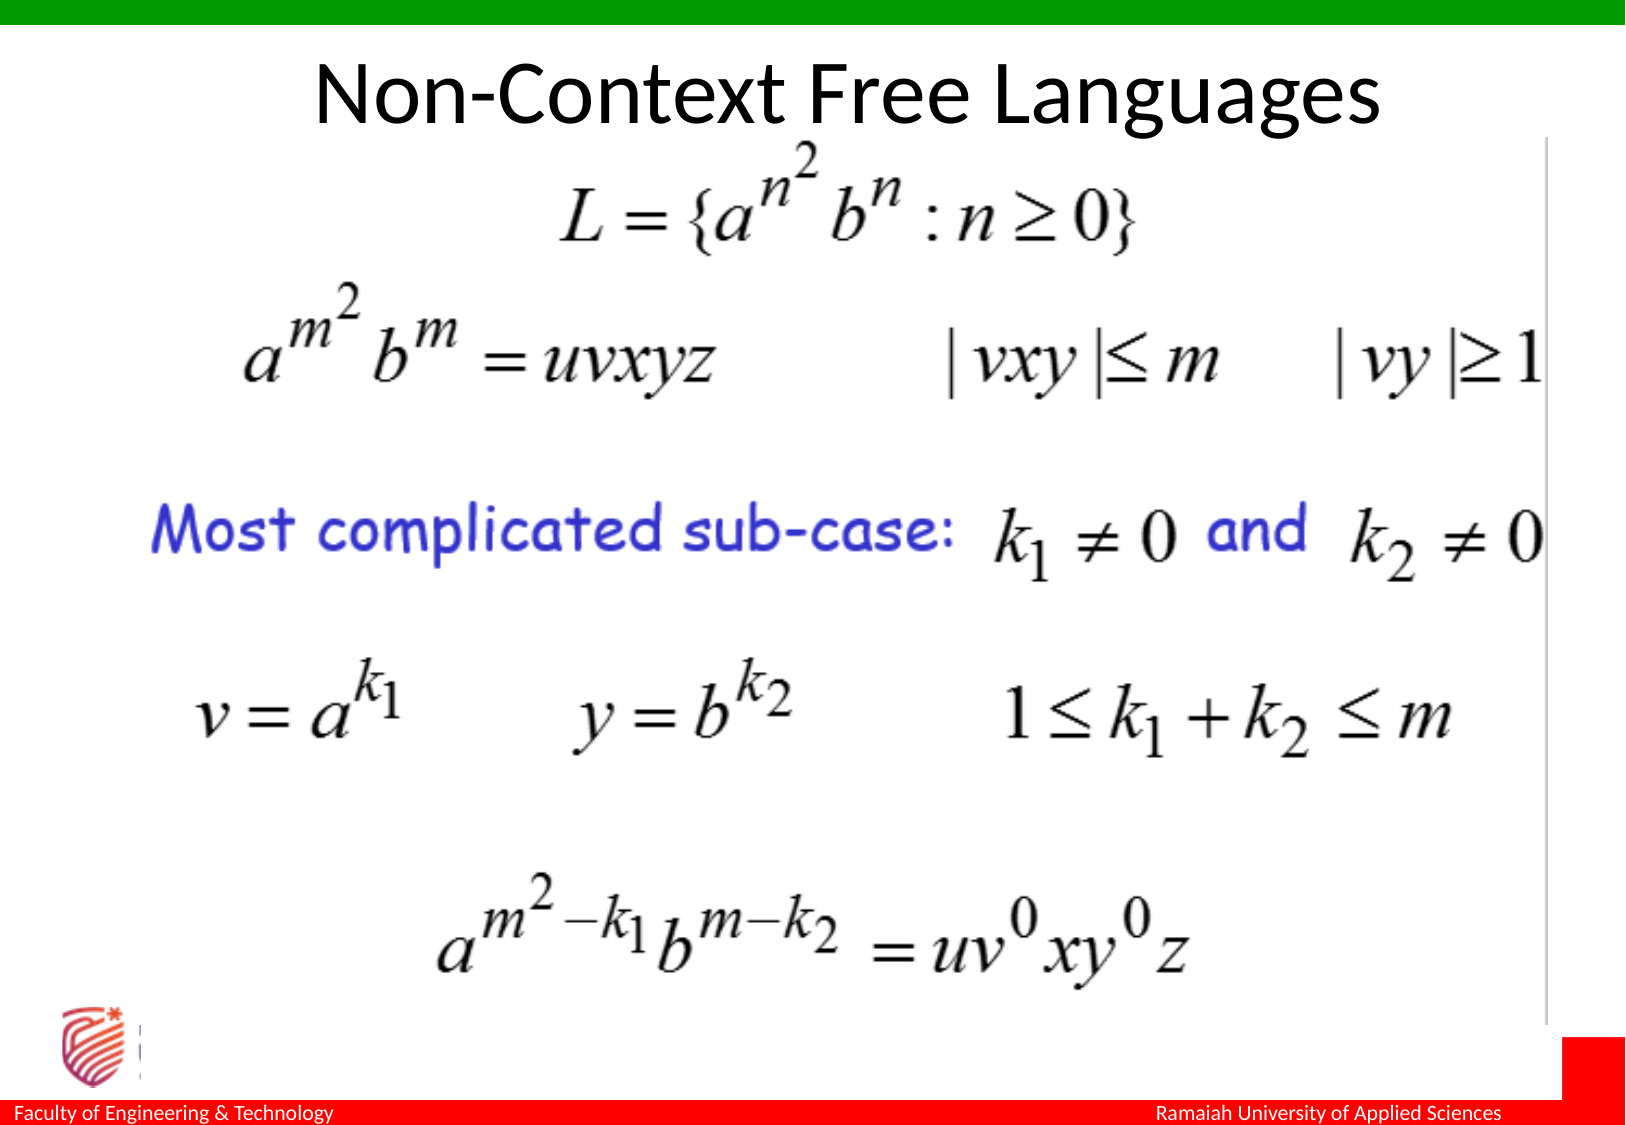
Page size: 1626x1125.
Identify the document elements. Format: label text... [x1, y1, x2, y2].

picture [62, 137, 1548, 1088]
text_box Non-Context Free Languages [299, 24, 1399, 136]
